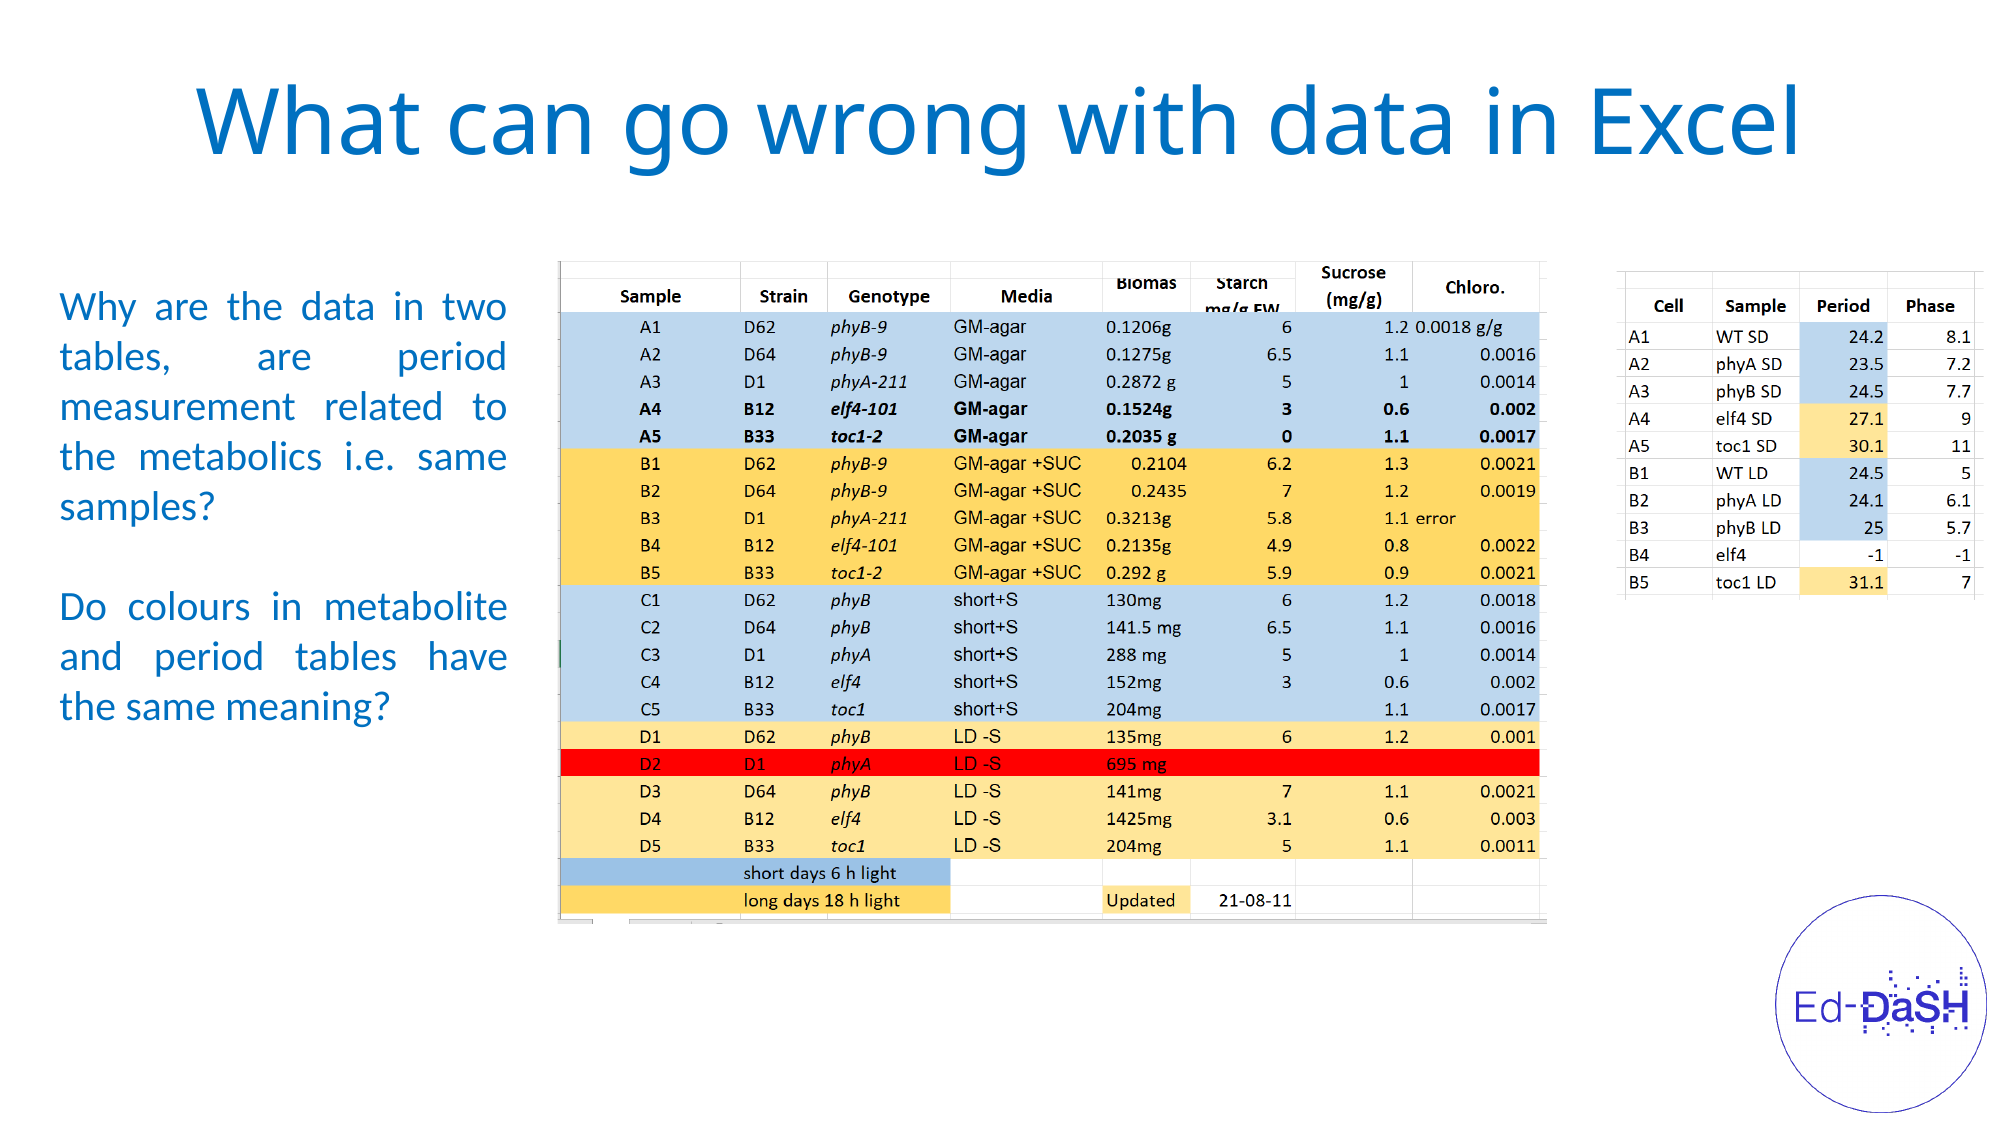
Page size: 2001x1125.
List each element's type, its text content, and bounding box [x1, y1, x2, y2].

title What can go wrong with data in Excel [137, 16, 1863, 234]
picture [557, 261, 1547, 924]
text_box Why are the data in two tables, are period measurement related to the metabolics i.e. same samples? Do colours in metabolite and period tables have the same meaning? [44, 271, 523, 787]
picture [1616, 271, 1984, 600]
picture [1775, 895, 1987, 1113]
